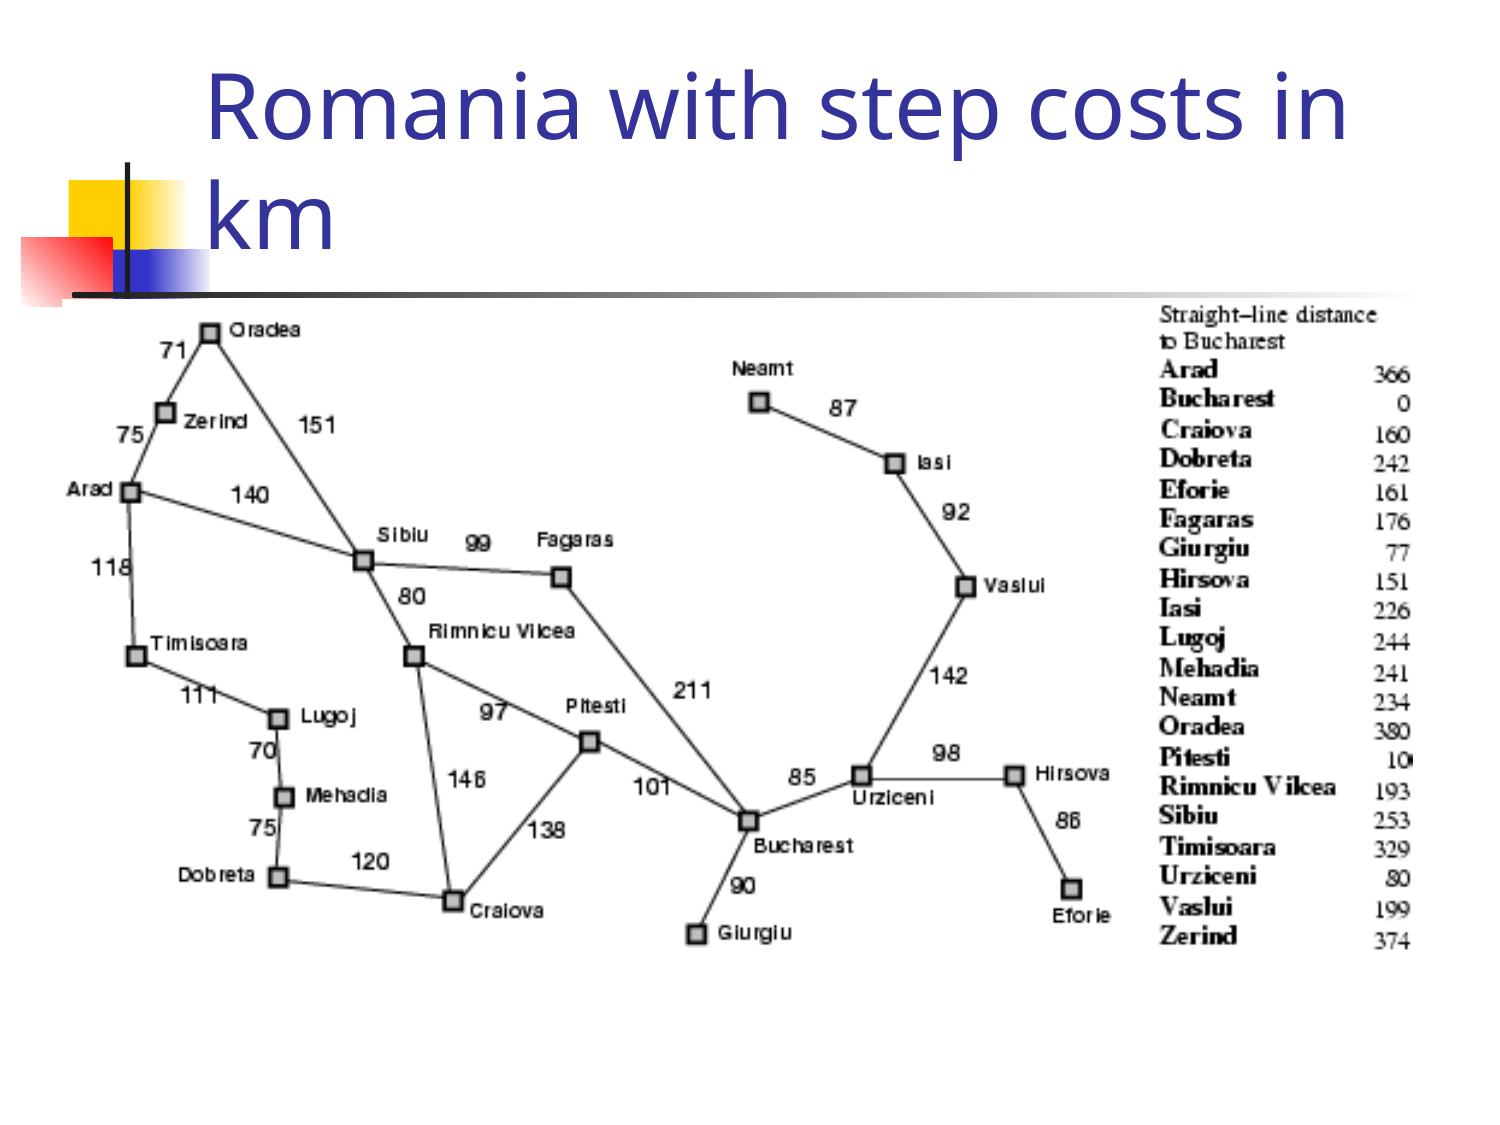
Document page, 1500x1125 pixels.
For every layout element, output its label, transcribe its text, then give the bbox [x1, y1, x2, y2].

title Romania with step costs in km [188, 34, 1468, 276]
picture [62, 299, 1413, 962]
